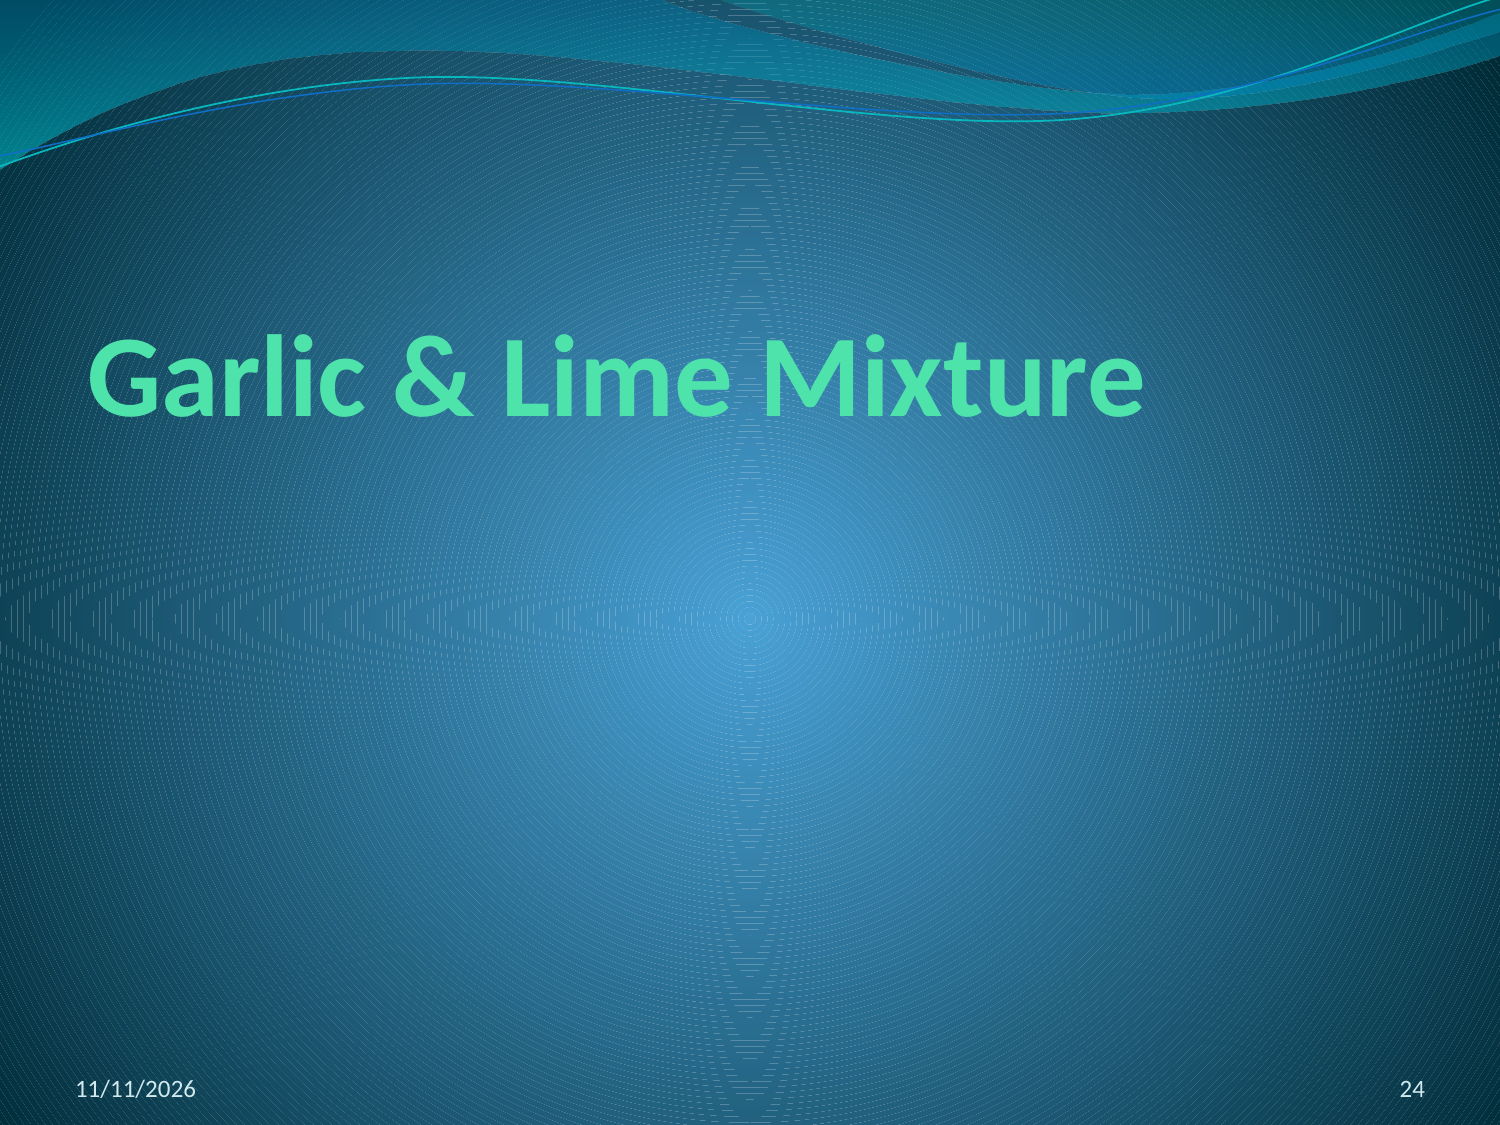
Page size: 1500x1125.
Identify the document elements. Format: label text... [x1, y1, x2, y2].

title Garlic & Lime Mixture [86, 216, 1362, 440]
slide_number 24 [1299, 1042, 1425, 1103]
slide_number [75, 1042, 425, 1103]
